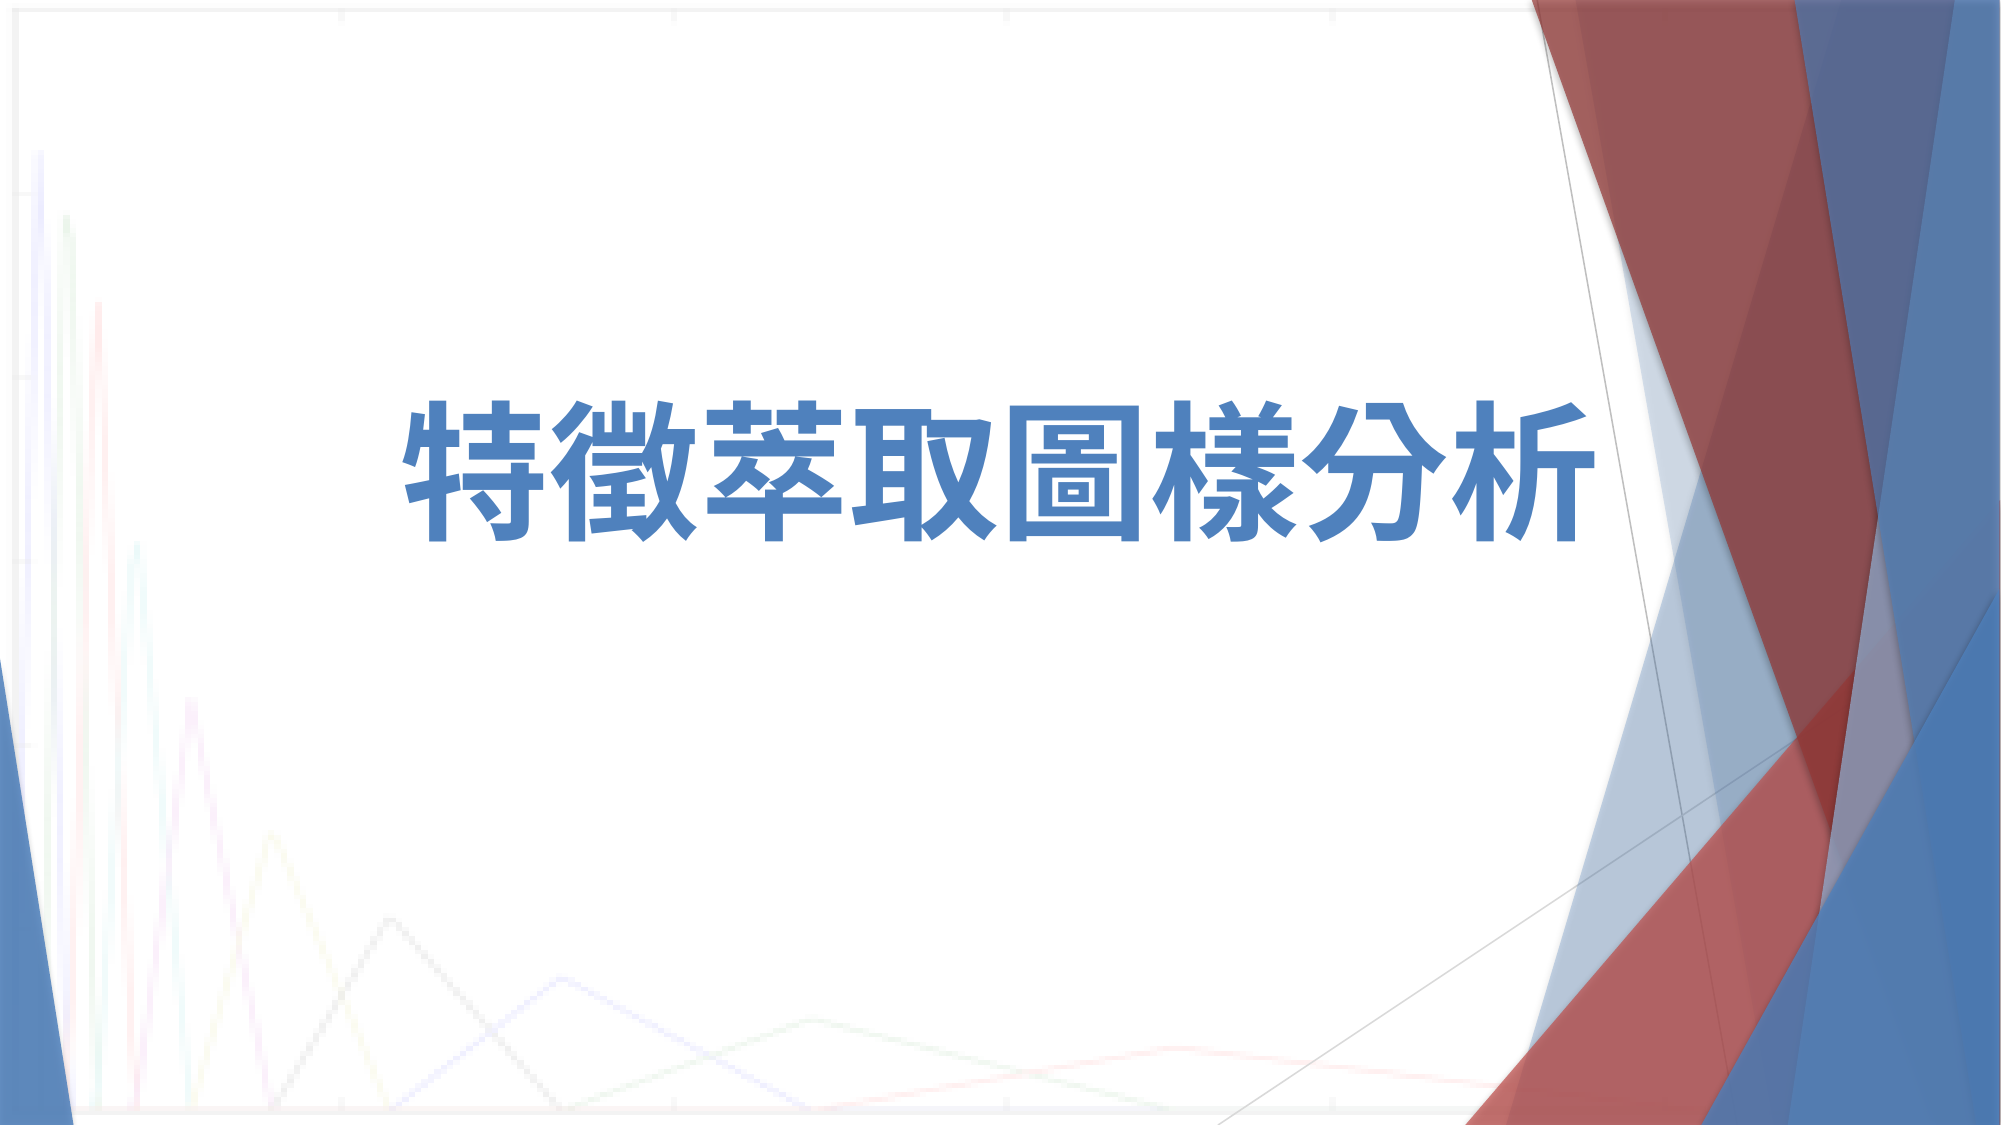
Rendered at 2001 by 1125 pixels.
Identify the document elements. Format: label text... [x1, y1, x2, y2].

title 特徵萃取圖樣分析 [0, 370, 2000, 563]
